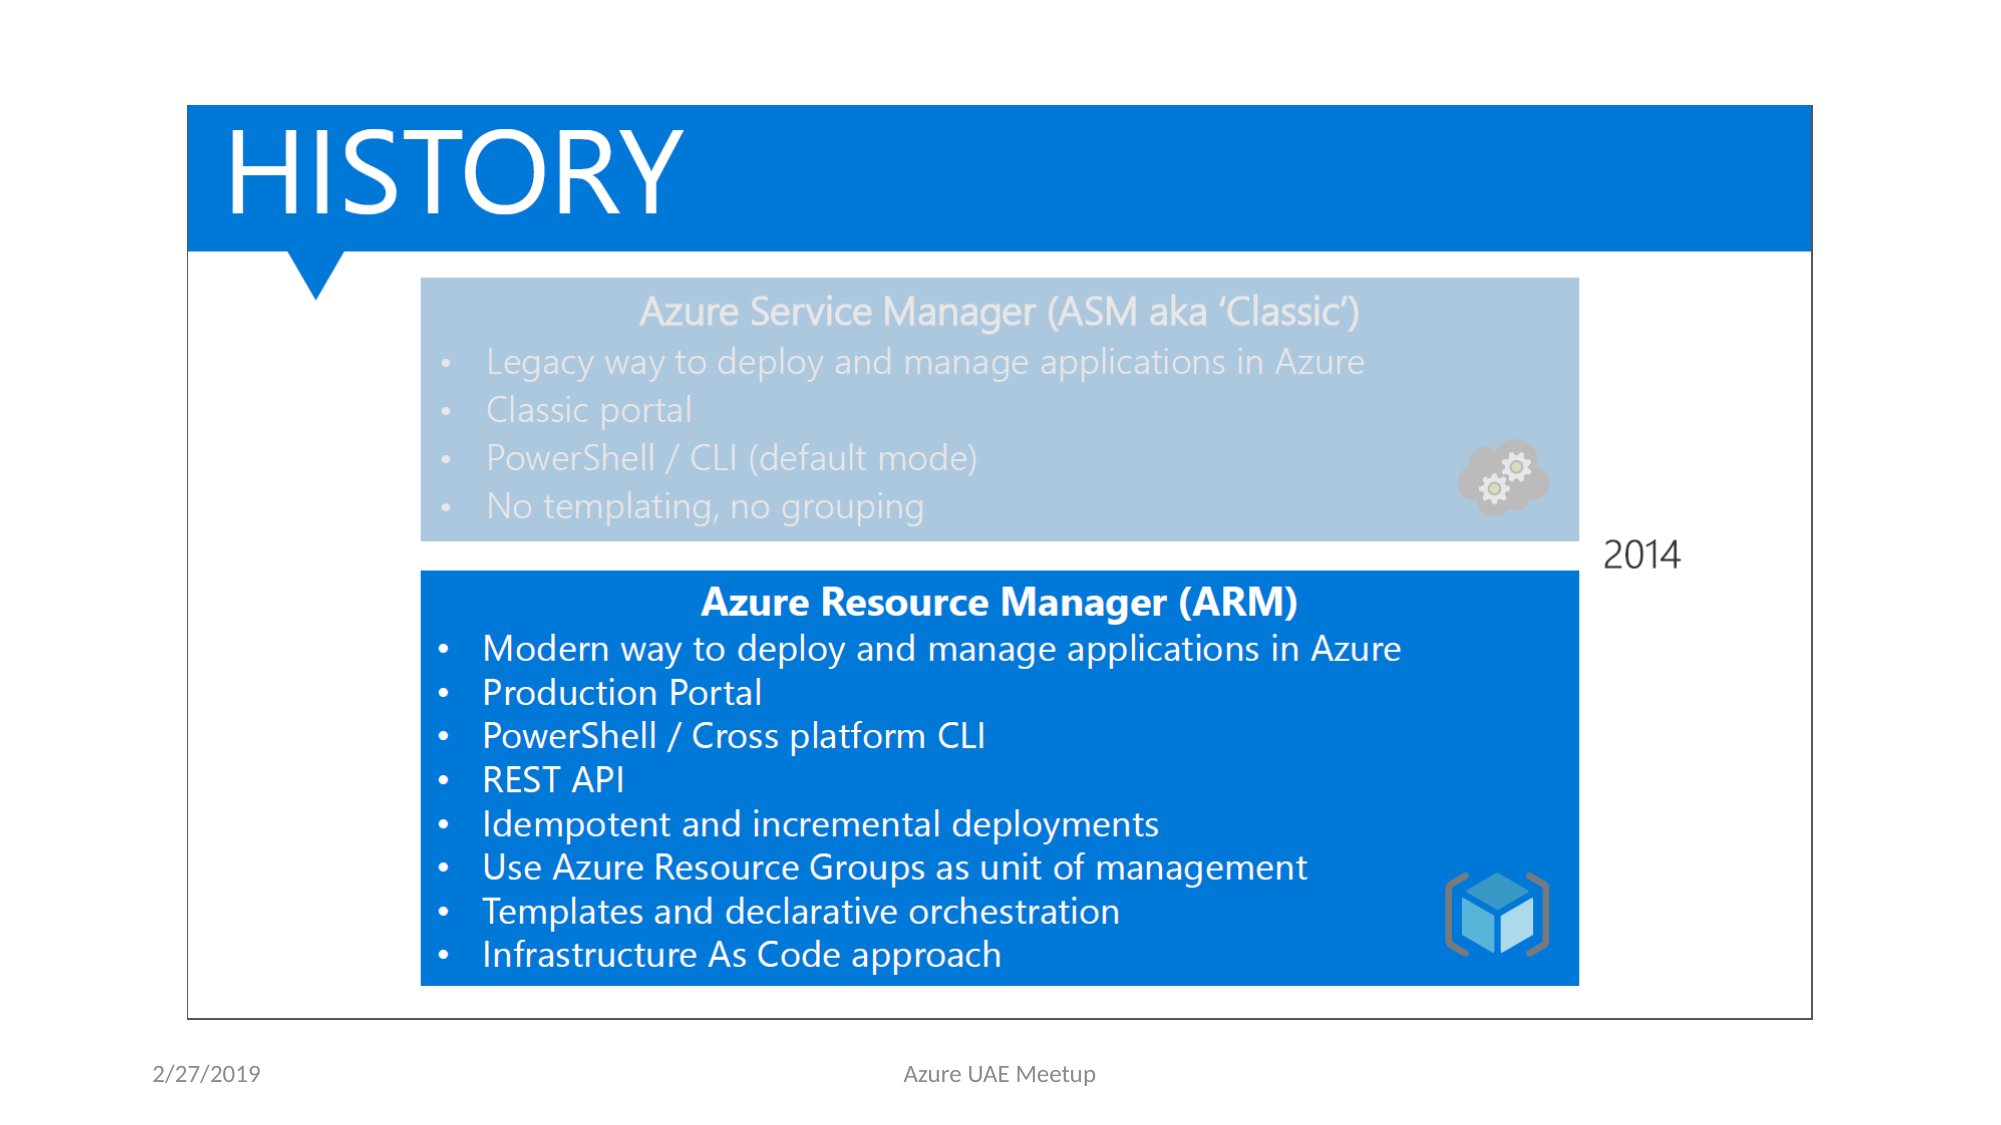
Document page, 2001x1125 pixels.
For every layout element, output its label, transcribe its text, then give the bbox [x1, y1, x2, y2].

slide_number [137, 1042, 588, 1103]
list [187, 105, 1813, 1020]
footer Azure UAE Meetup [662, 1042, 1338, 1103]
